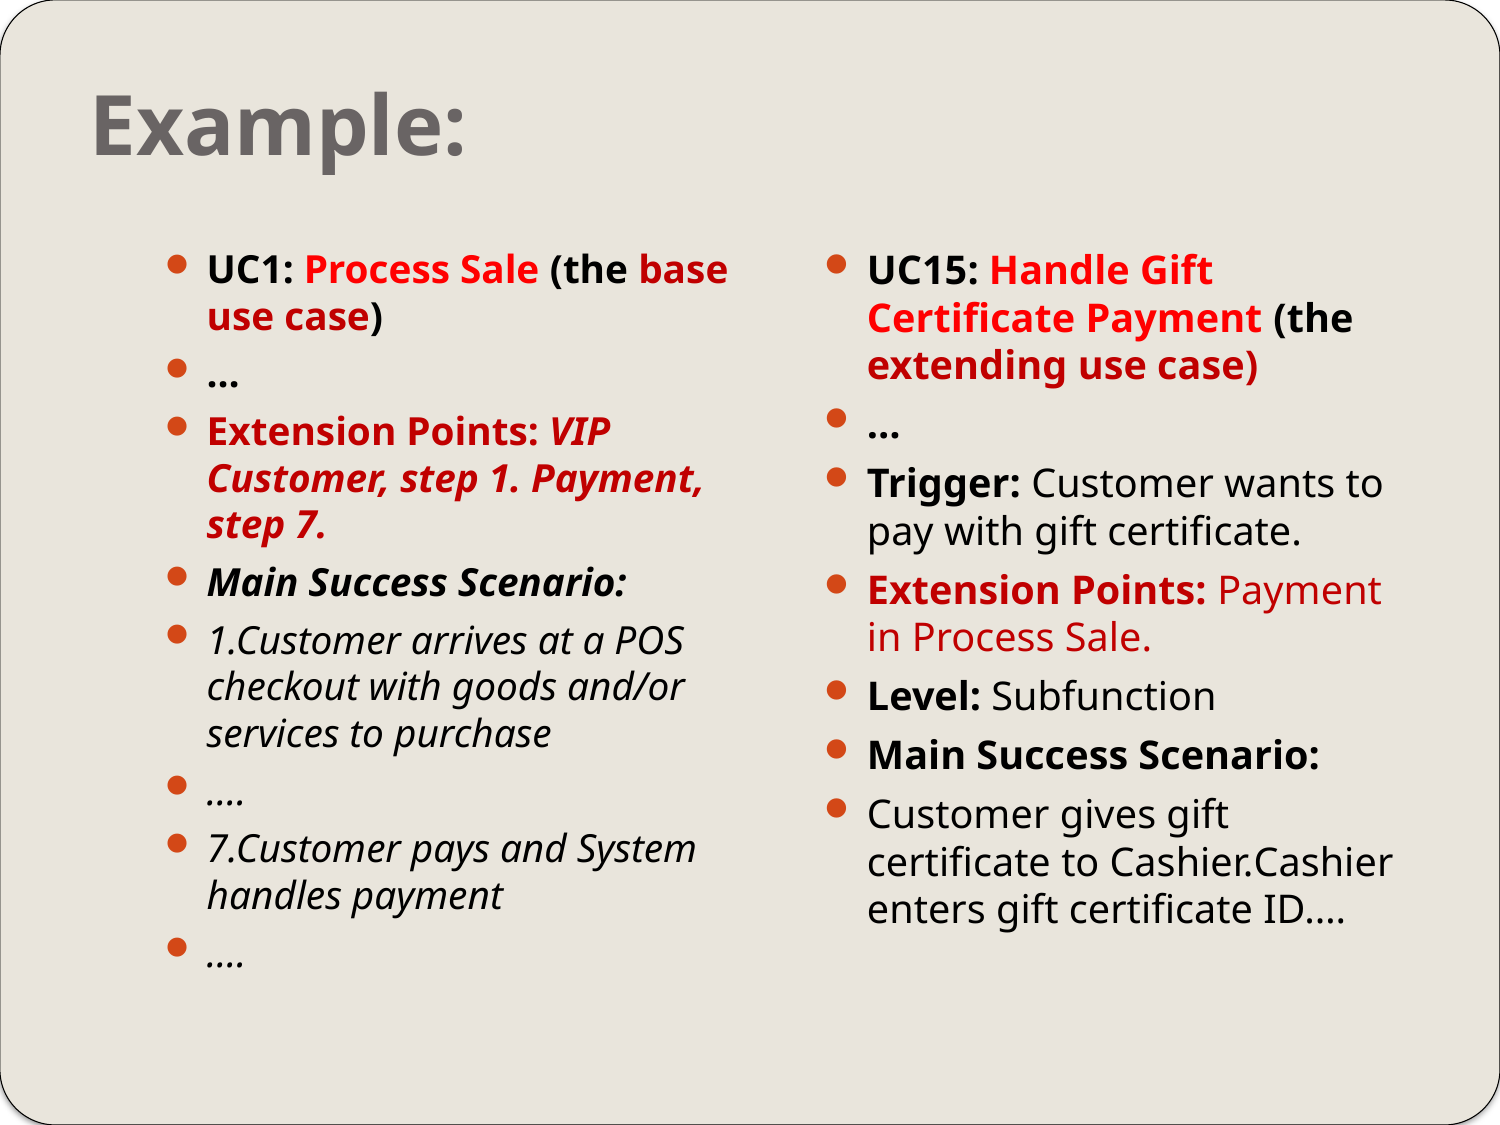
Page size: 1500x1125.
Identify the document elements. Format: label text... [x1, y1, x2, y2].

list UC15: Handle Gift Certificate Payment (the extending use case) … Trigger: Customer wants to pay with gift certificate. Extension Points: Payment in Process Sale. Level: Subfunction Main Success Scenario: Customer gives gift certificate to Cashier. Cashier enters gift certificate ID. … [809, 237, 1425, 988]
list UC1: Process Sale (the base use case) … Extension Points: VIP Customer, step 1. Payment, step 7. Main Success Scenario: 1.Customer arrives at a POS checkout with goods and/or services to purchase .… 7.Customer pays and System handles payment .… [150, 237, 765, 988]
title Example: [75, 45, 1425, 188]
